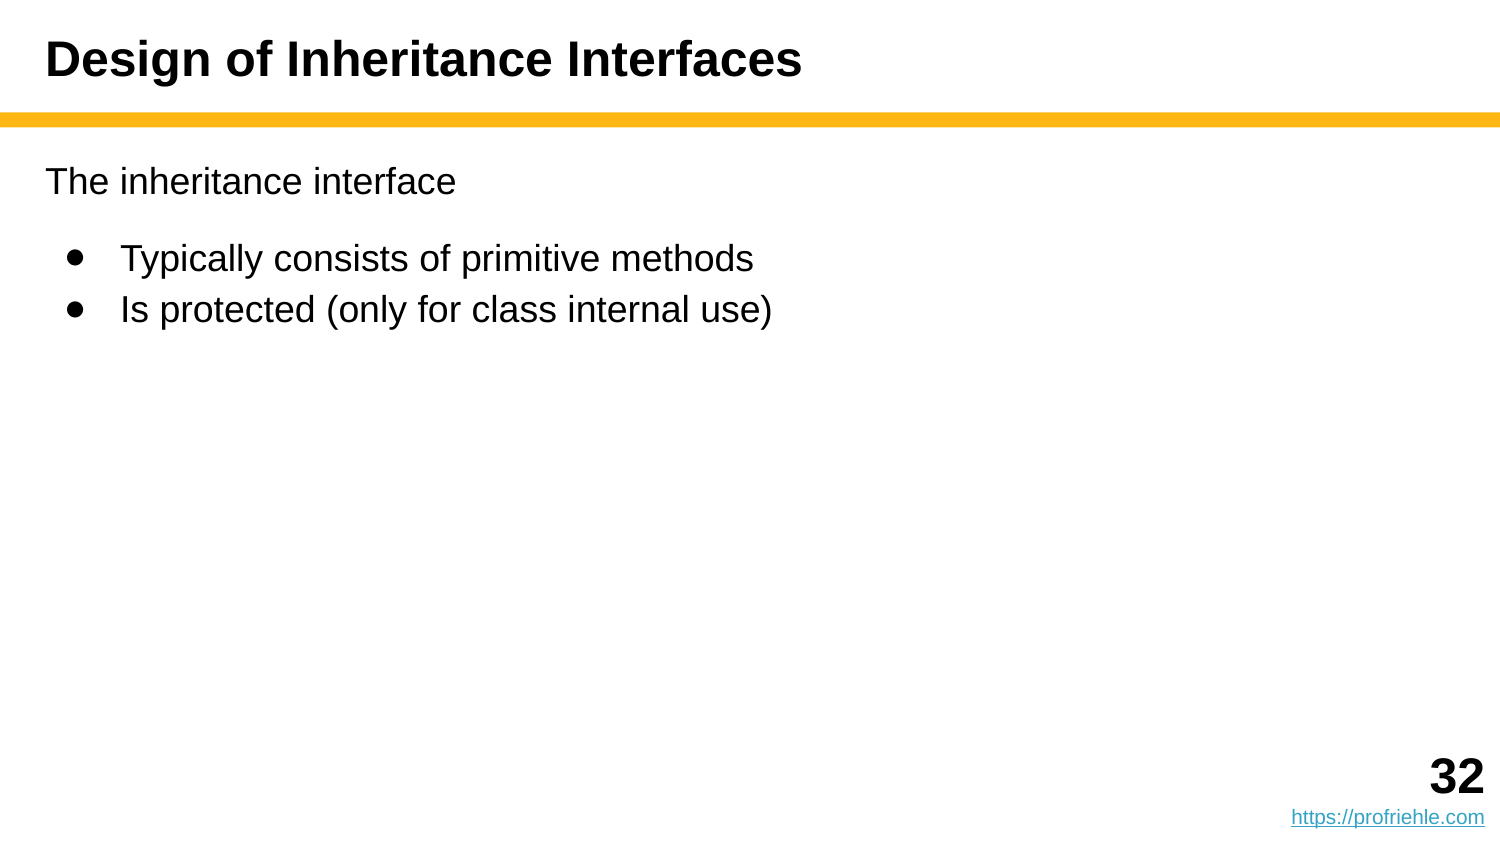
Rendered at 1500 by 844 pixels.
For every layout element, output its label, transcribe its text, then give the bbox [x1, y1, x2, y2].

slide_number ‹#› https://profriehle.com [1200, 693, 1500, 844]
list The inheritance interface Typically consists of primitive methods Is protected (only for class internal use) [45, 150, 1455, 825]
title Design of Inheritance Interfaces [0, 0, 1500, 113]
